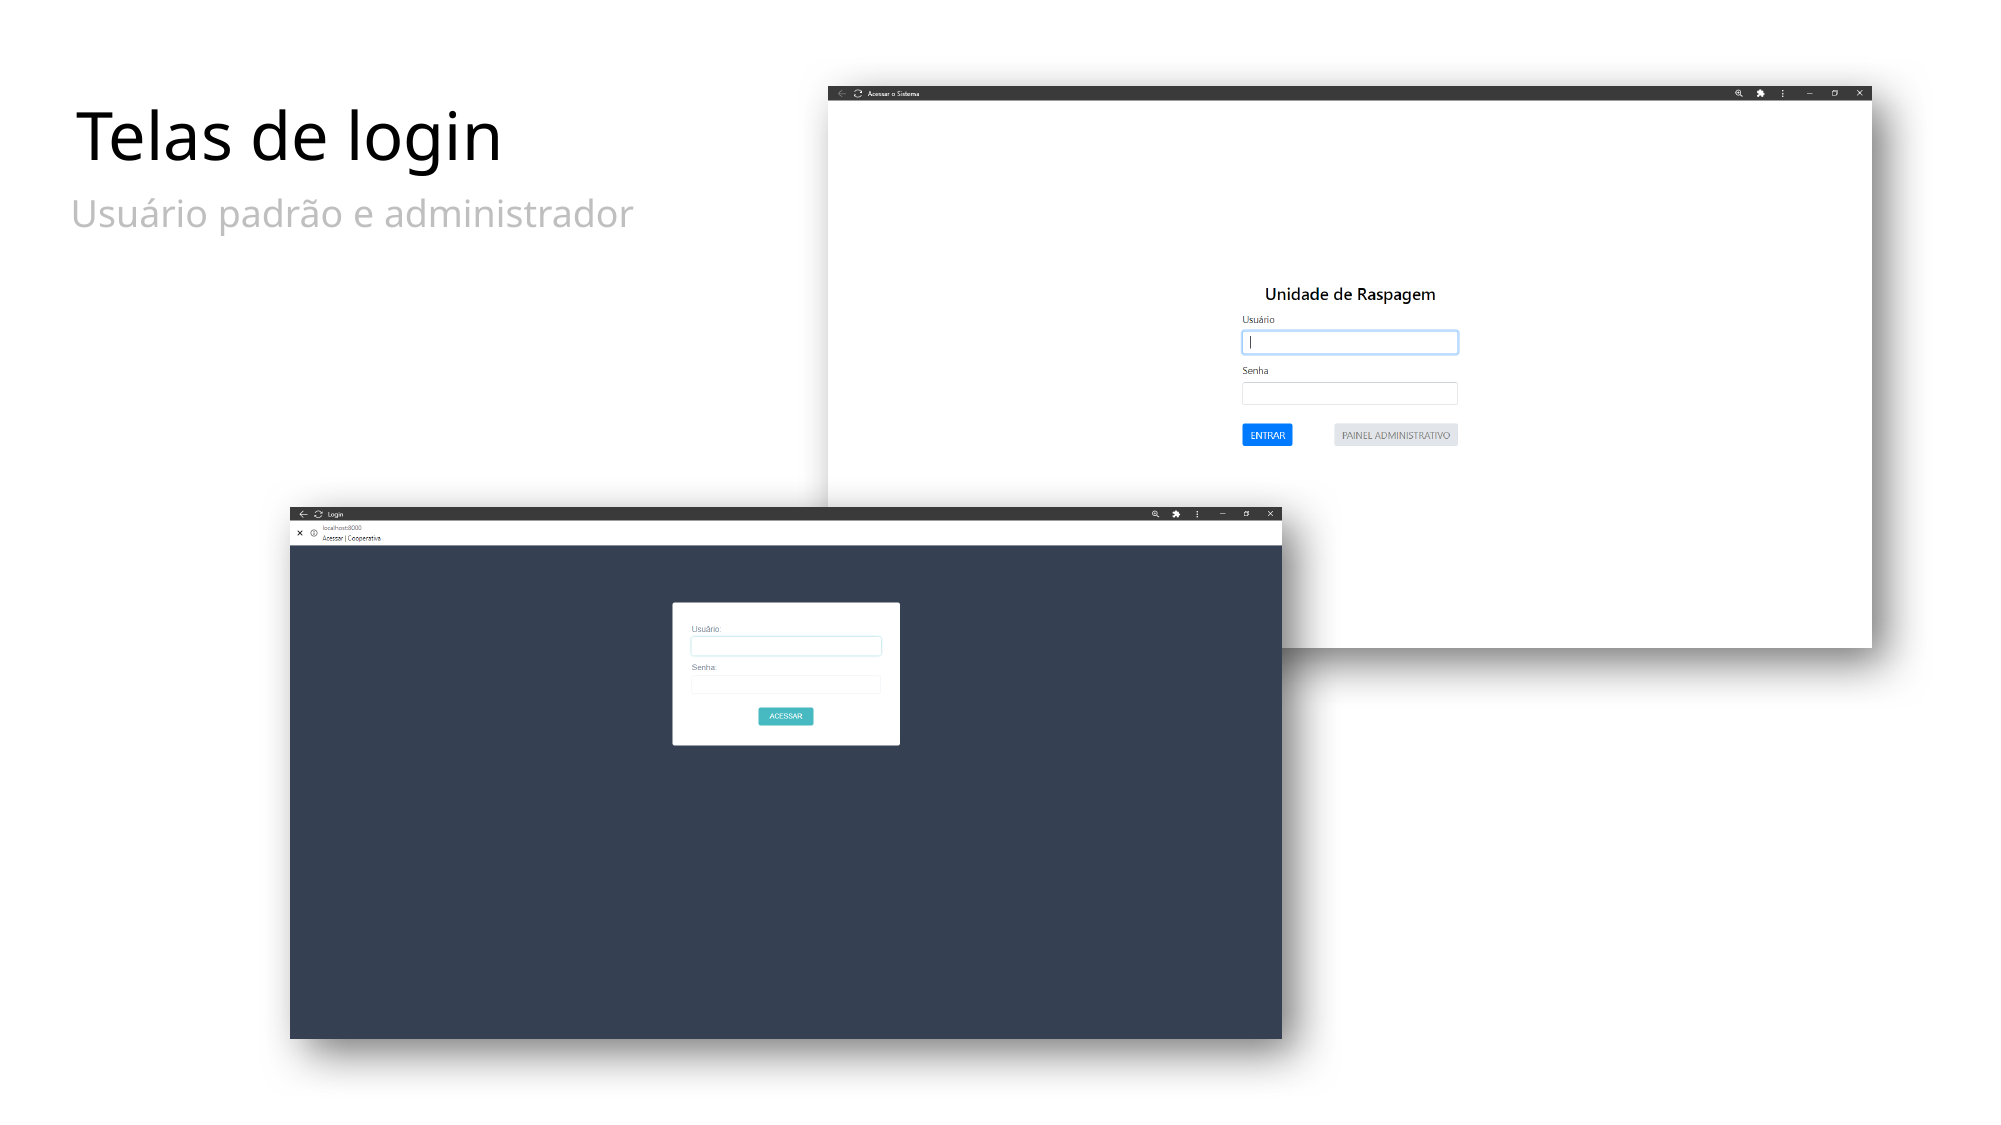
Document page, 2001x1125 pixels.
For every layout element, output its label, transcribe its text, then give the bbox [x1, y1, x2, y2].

picture [290, 86, 1872, 1039]
text_box Telas de login [61, 86, 519, 181]
text_box Usuário padrão e administrador [55, 182, 650, 242]
